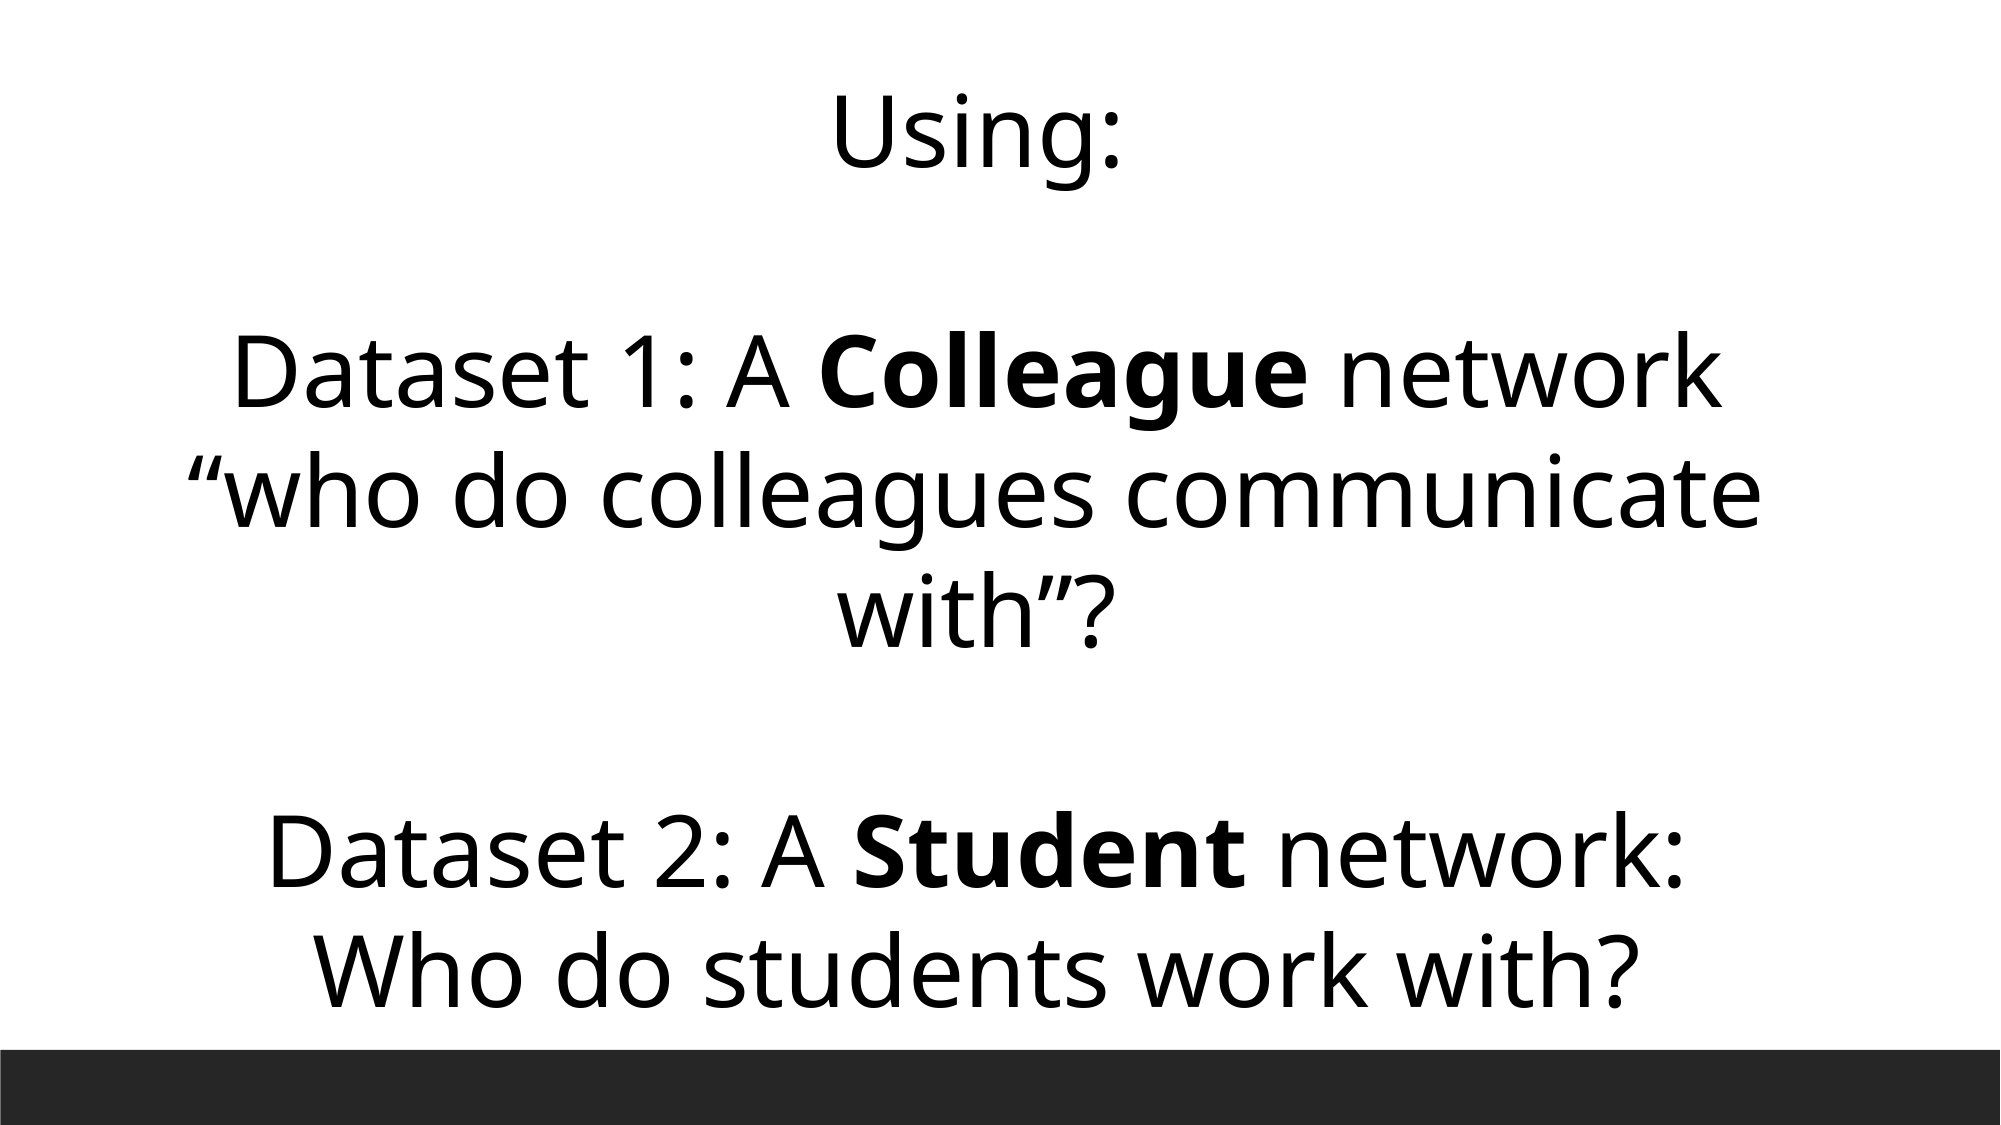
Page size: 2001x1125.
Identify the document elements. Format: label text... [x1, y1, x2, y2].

text_box Using: Dataset 1: A Colleague network “who do colleagues communicate with”? Dataset 2: A Student network: Who do students work with? [135, 60, 1819, 1035]
